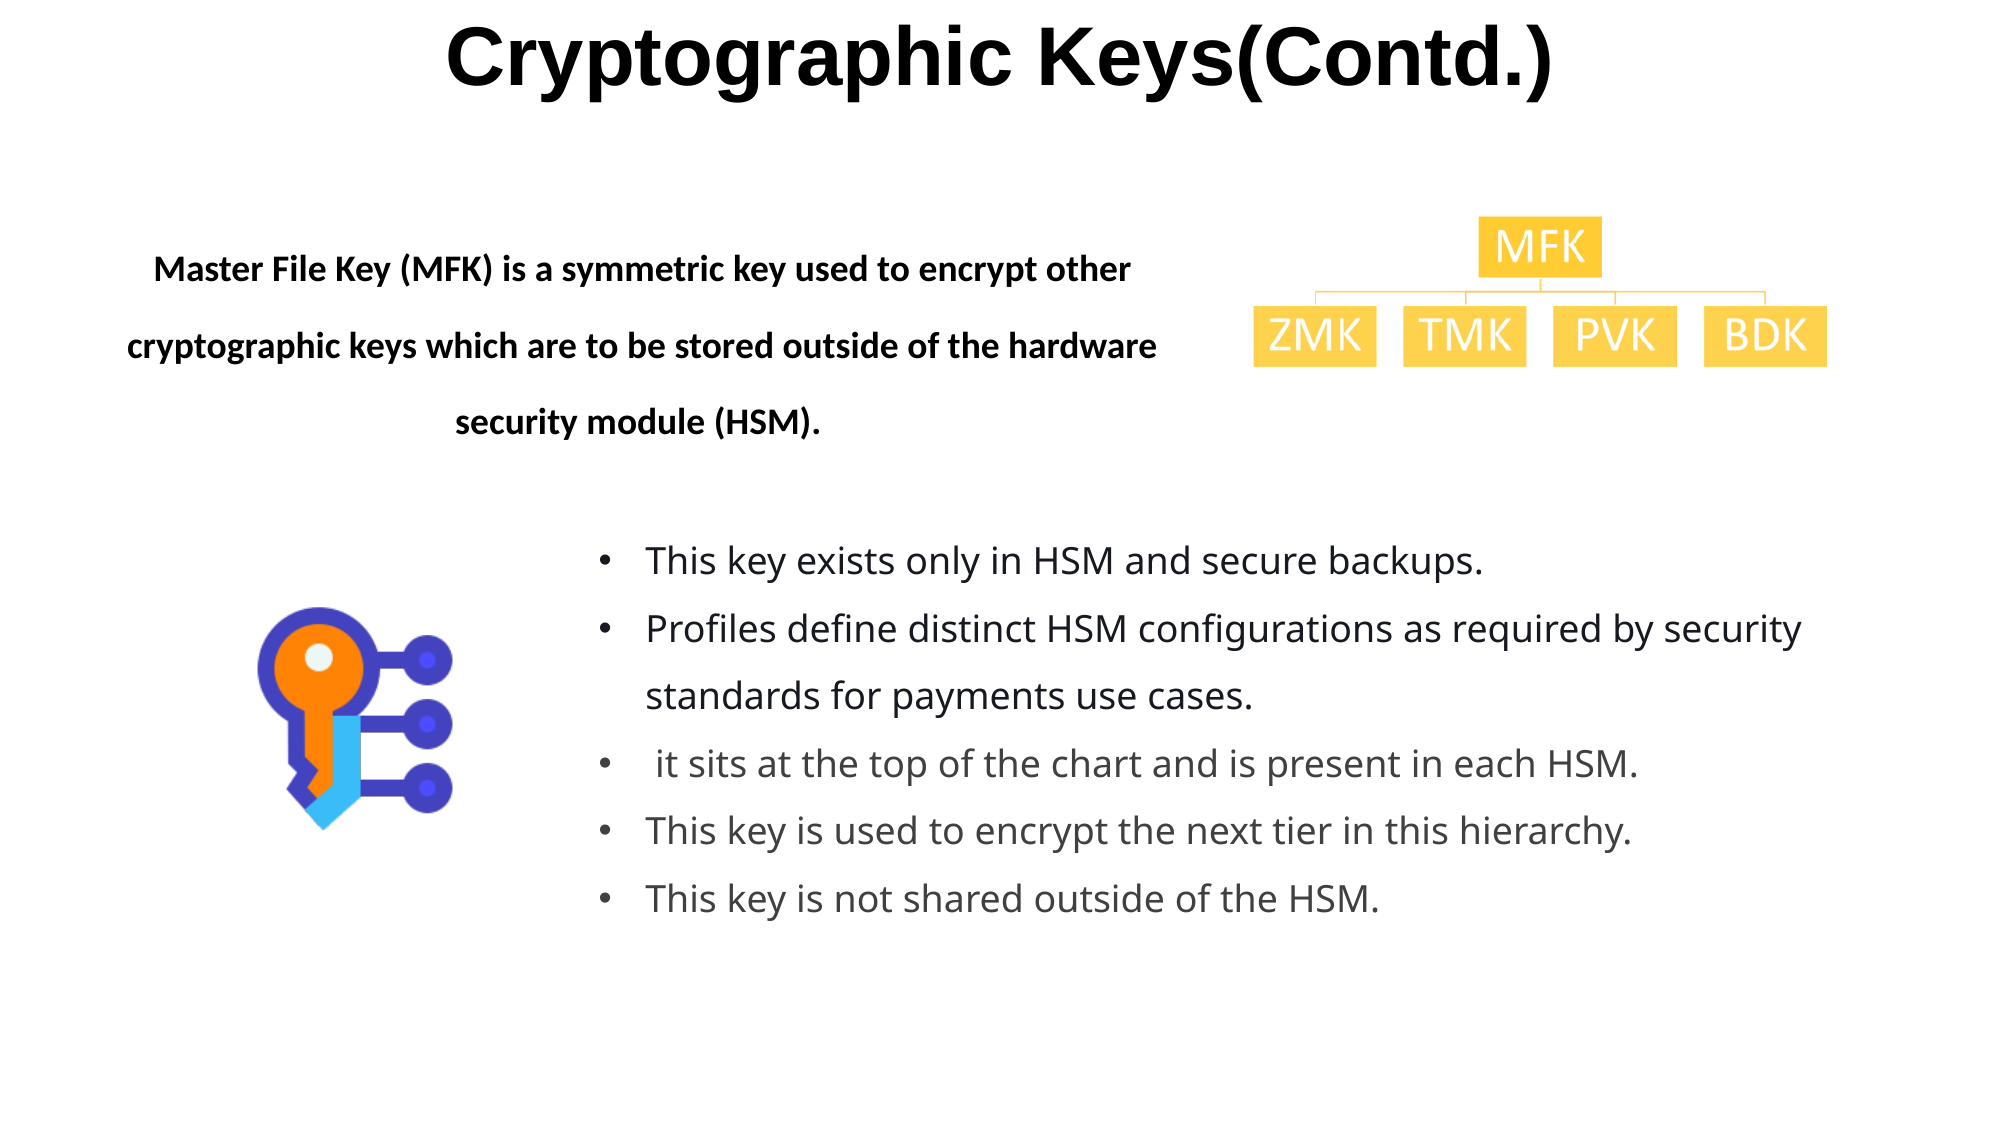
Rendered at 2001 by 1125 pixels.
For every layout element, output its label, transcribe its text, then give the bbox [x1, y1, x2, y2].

text_box Master File Key (MFK) is a symmetric key used to encrypt other cryptographic keys which are to be stored outside of the hardware security module (HSM). [101, 205, 1185, 381]
text_box This key exists only in HSM and secure backups. Profiles define distinct HSM configurations as required by security standards for payments use cases. it sits at the top of the chart and is present in each HSM. This key is used to encrypt the next tier in this hierarchy. This key is not shared outside of the HSM. [583, 507, 1891, 928]
text_box Cryptographic Keys(Contd.) [327, 0, 1673, 161]
picture [1237, 210, 1838, 376]
picture [219, 577, 497, 855]
